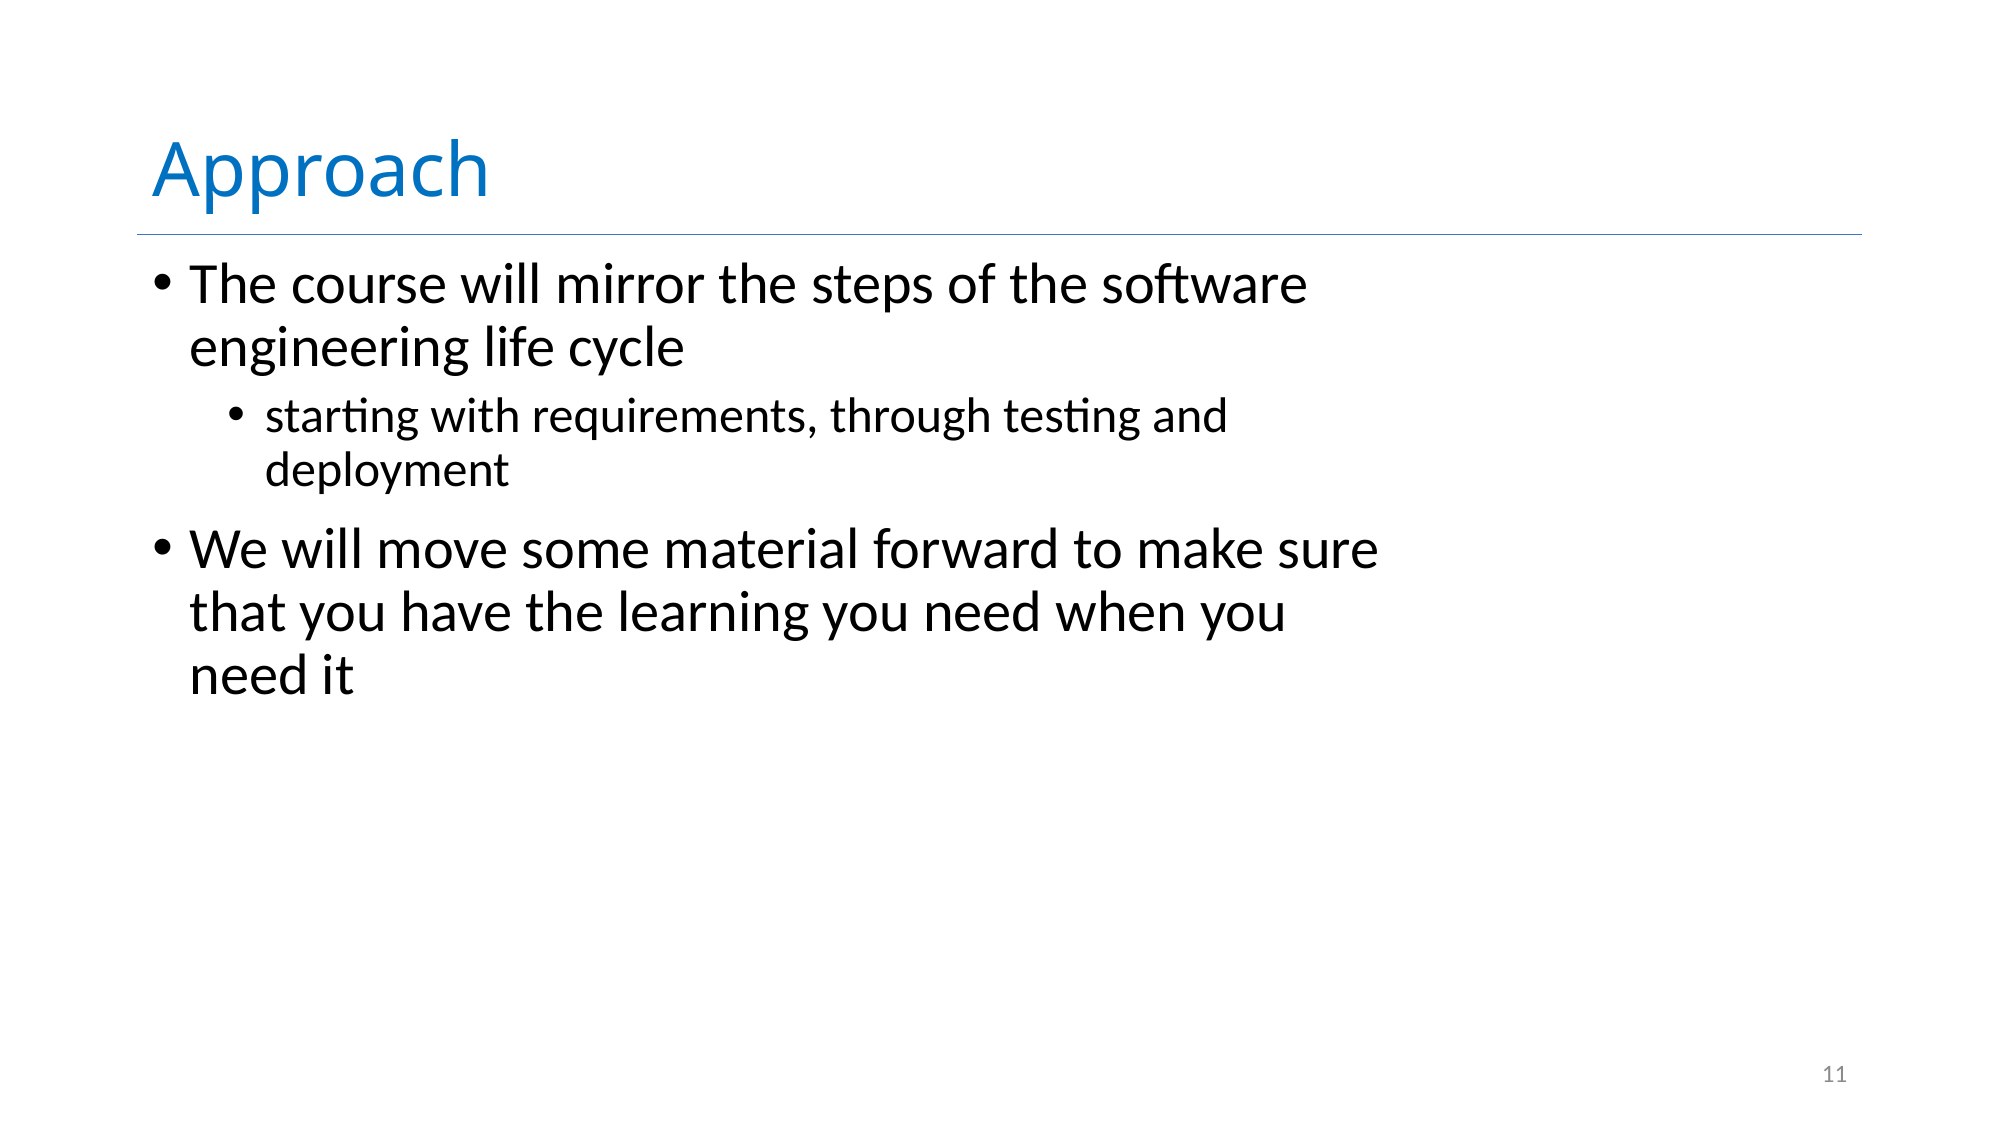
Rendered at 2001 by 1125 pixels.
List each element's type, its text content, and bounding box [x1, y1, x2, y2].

slide_number 11 [1412, 1042, 1863, 1103]
list The course will mirror the steps of the software engineering life cycle starting with requirements, through testing and deployment We will move some material forward to make sure that you have the learning you need when you need it [137, 246, 1432, 960]
title Approach [137, 3, 1863, 221]
